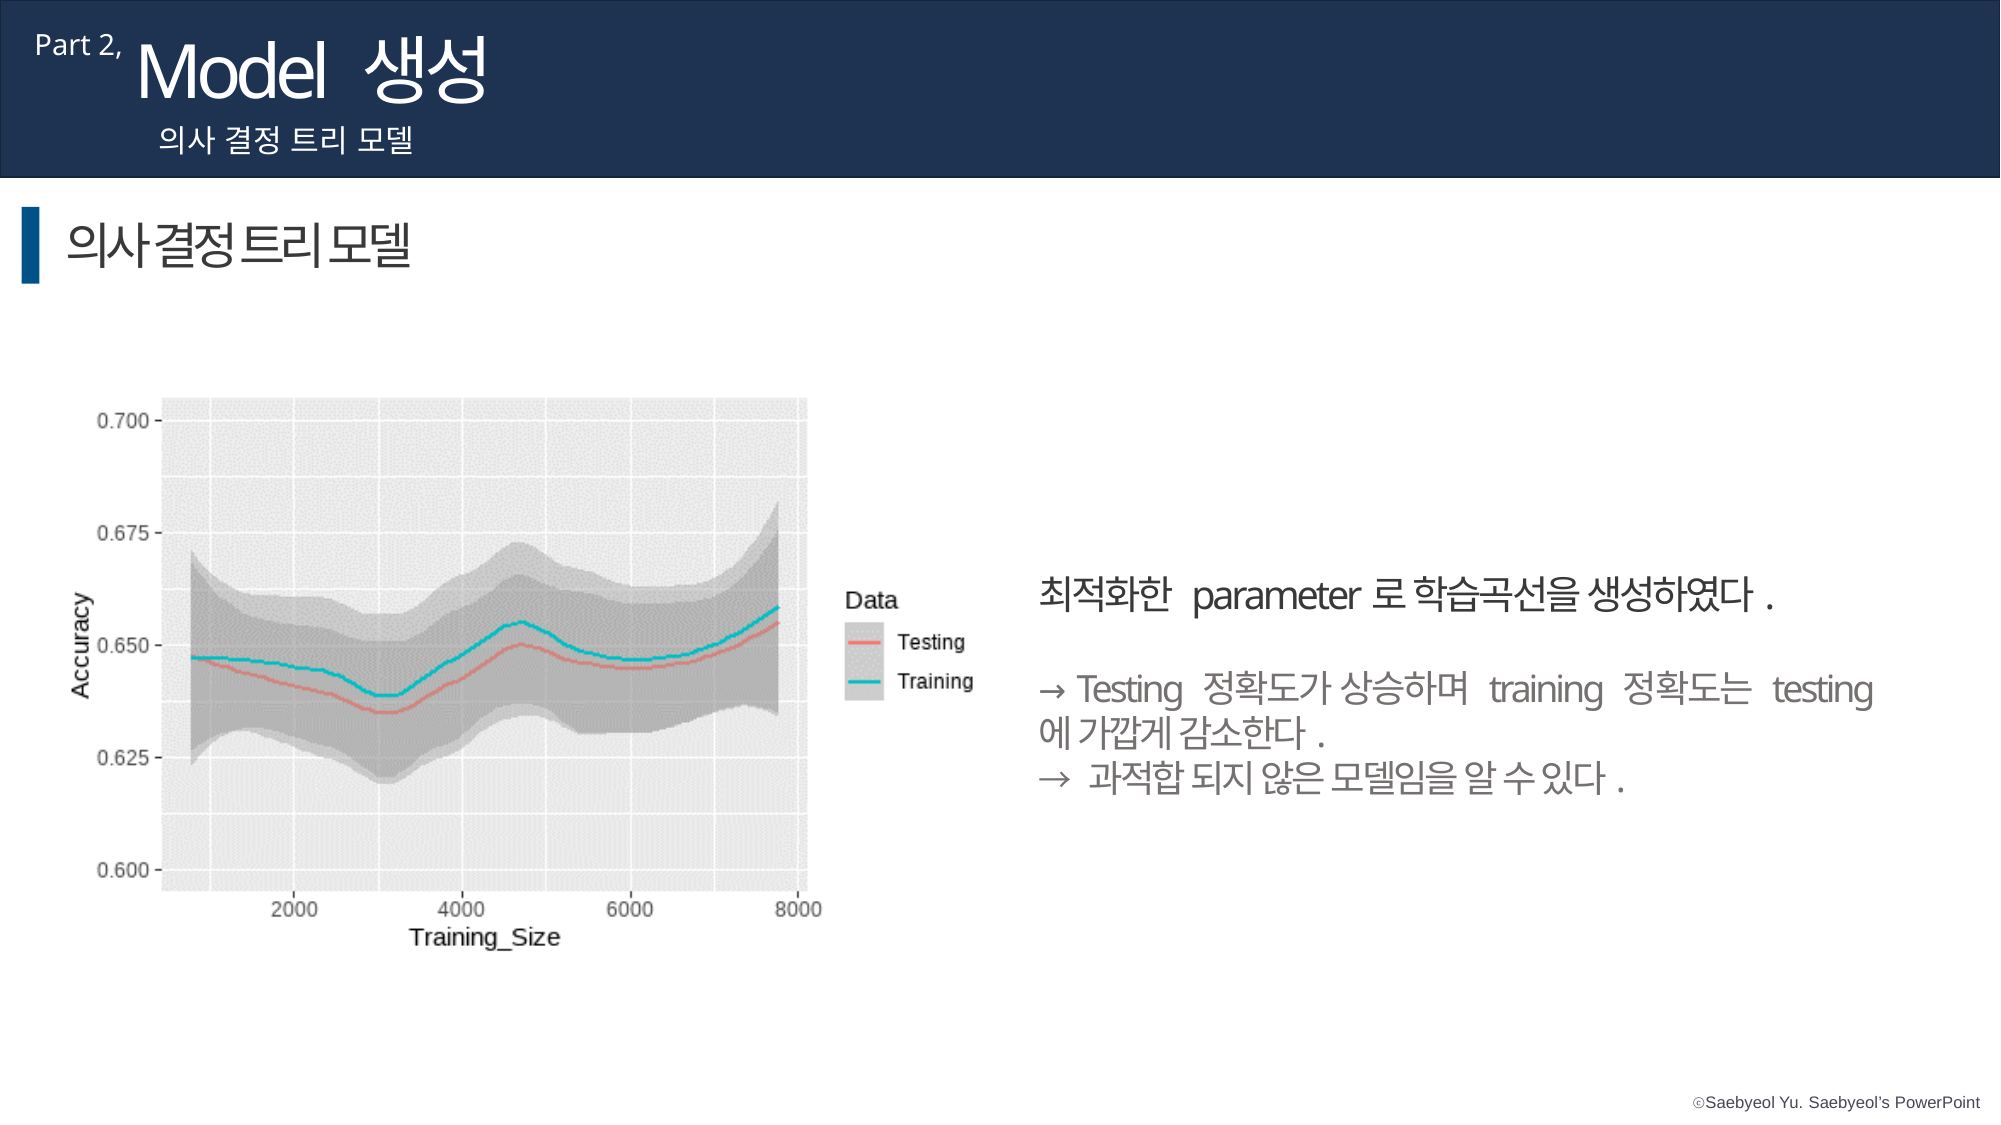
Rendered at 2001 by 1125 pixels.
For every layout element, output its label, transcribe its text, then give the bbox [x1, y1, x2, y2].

text_box 최적화한 parameter로 학습곡선을 생성하였다. → Testing 정확도가 상승하며 training 정확도는 testing에 가깝게 감소한다. → 과적합 되지 않은 모델임을 알 수 있다. [1023, 562, 1900, 808]
text_box Part 2, [19, 19, 146, 69]
text_box [21, 206, 40, 285]
text_box 의사 결정 트리 모델 [143, 113, 430, 166]
picture [60, 386, 995, 963]
text_box [0, 0, 2000, 178]
text_box 의사 결정 트리 모델 [50, 207, 428, 283]
text_box Model 생성 [119, 16, 509, 122]
